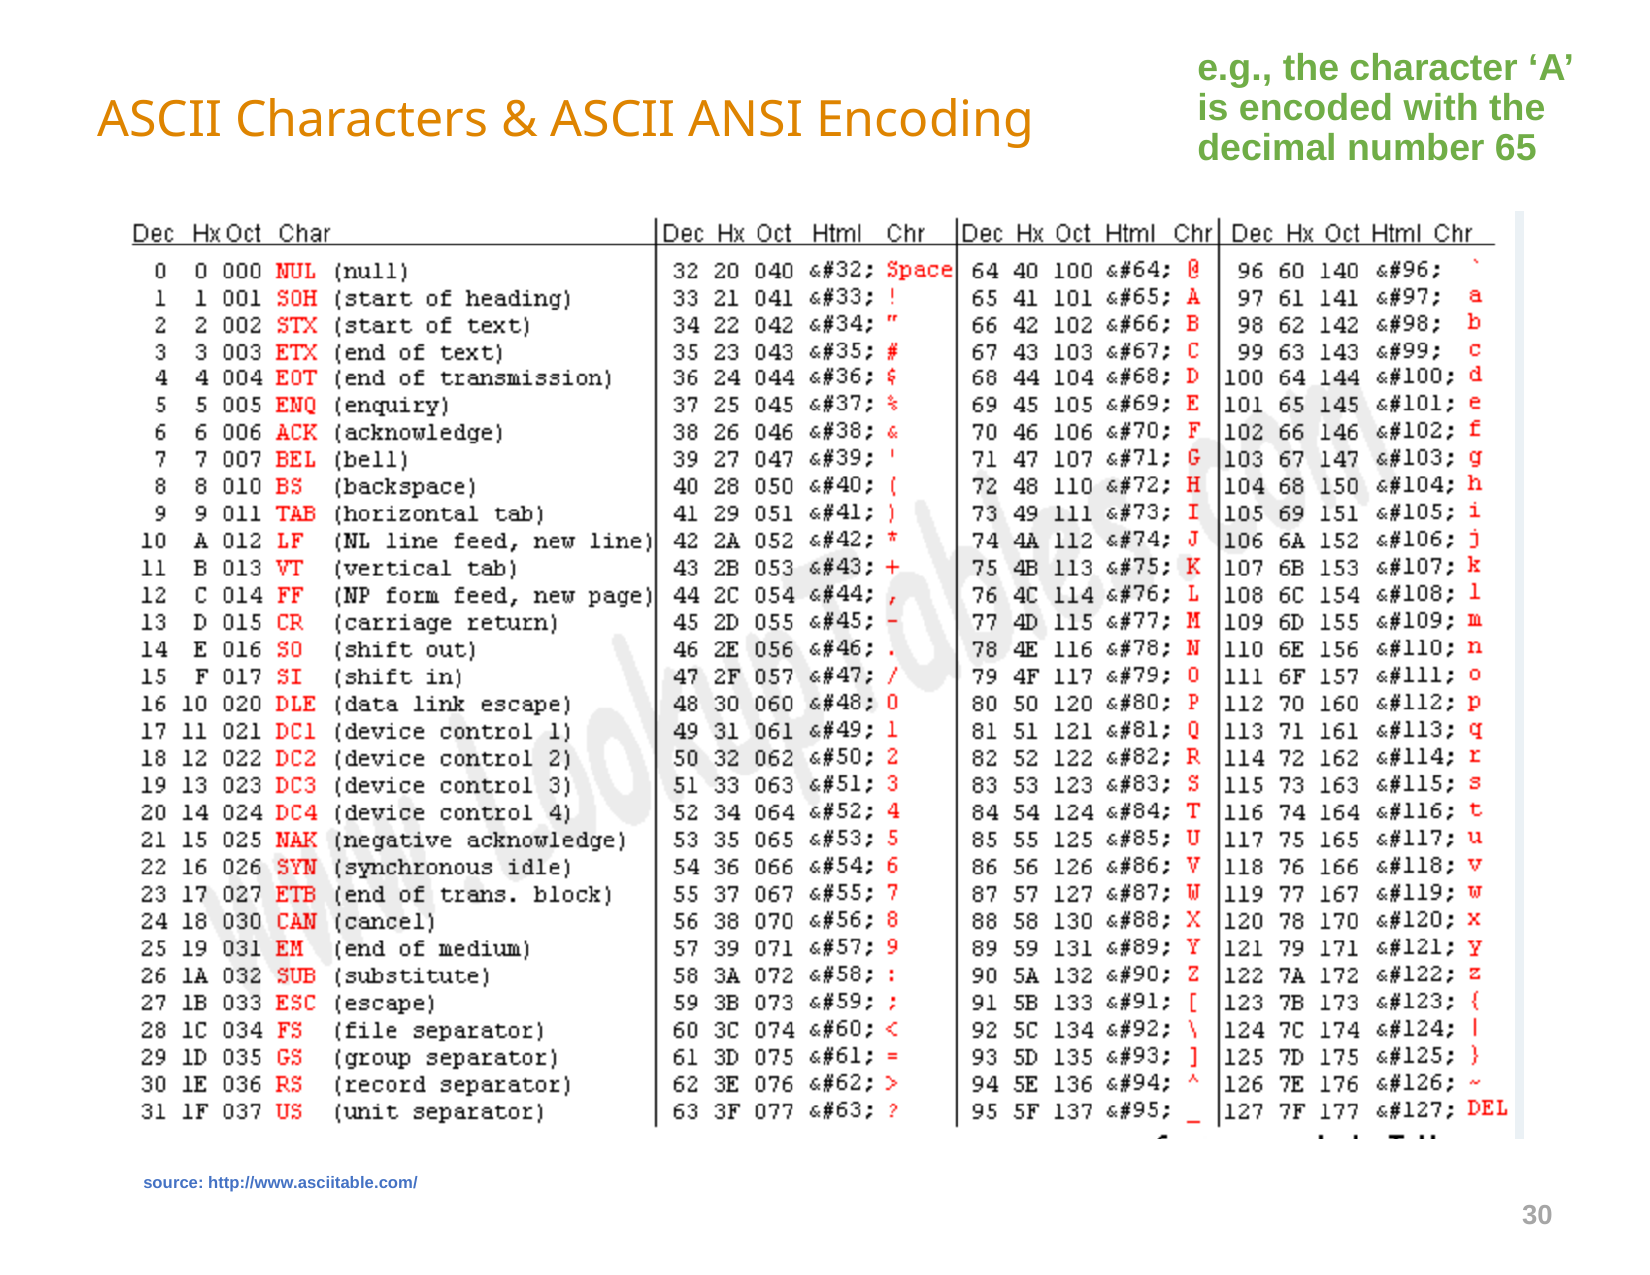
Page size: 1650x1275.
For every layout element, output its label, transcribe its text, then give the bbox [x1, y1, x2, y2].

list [126, 211, 1524, 1140]
text_box source: http://www.asciitable.com/ [128, 1167, 434, 1200]
text_box e.g., the character ‘A’ is encoded with the decimal number 65 [1182, 40, 1616, 177]
slide_number 30 [1182, 1181, 1568, 1250]
title ASCII Characters & ASCII ANSI Encoding [82, 51, 1568, 182]
